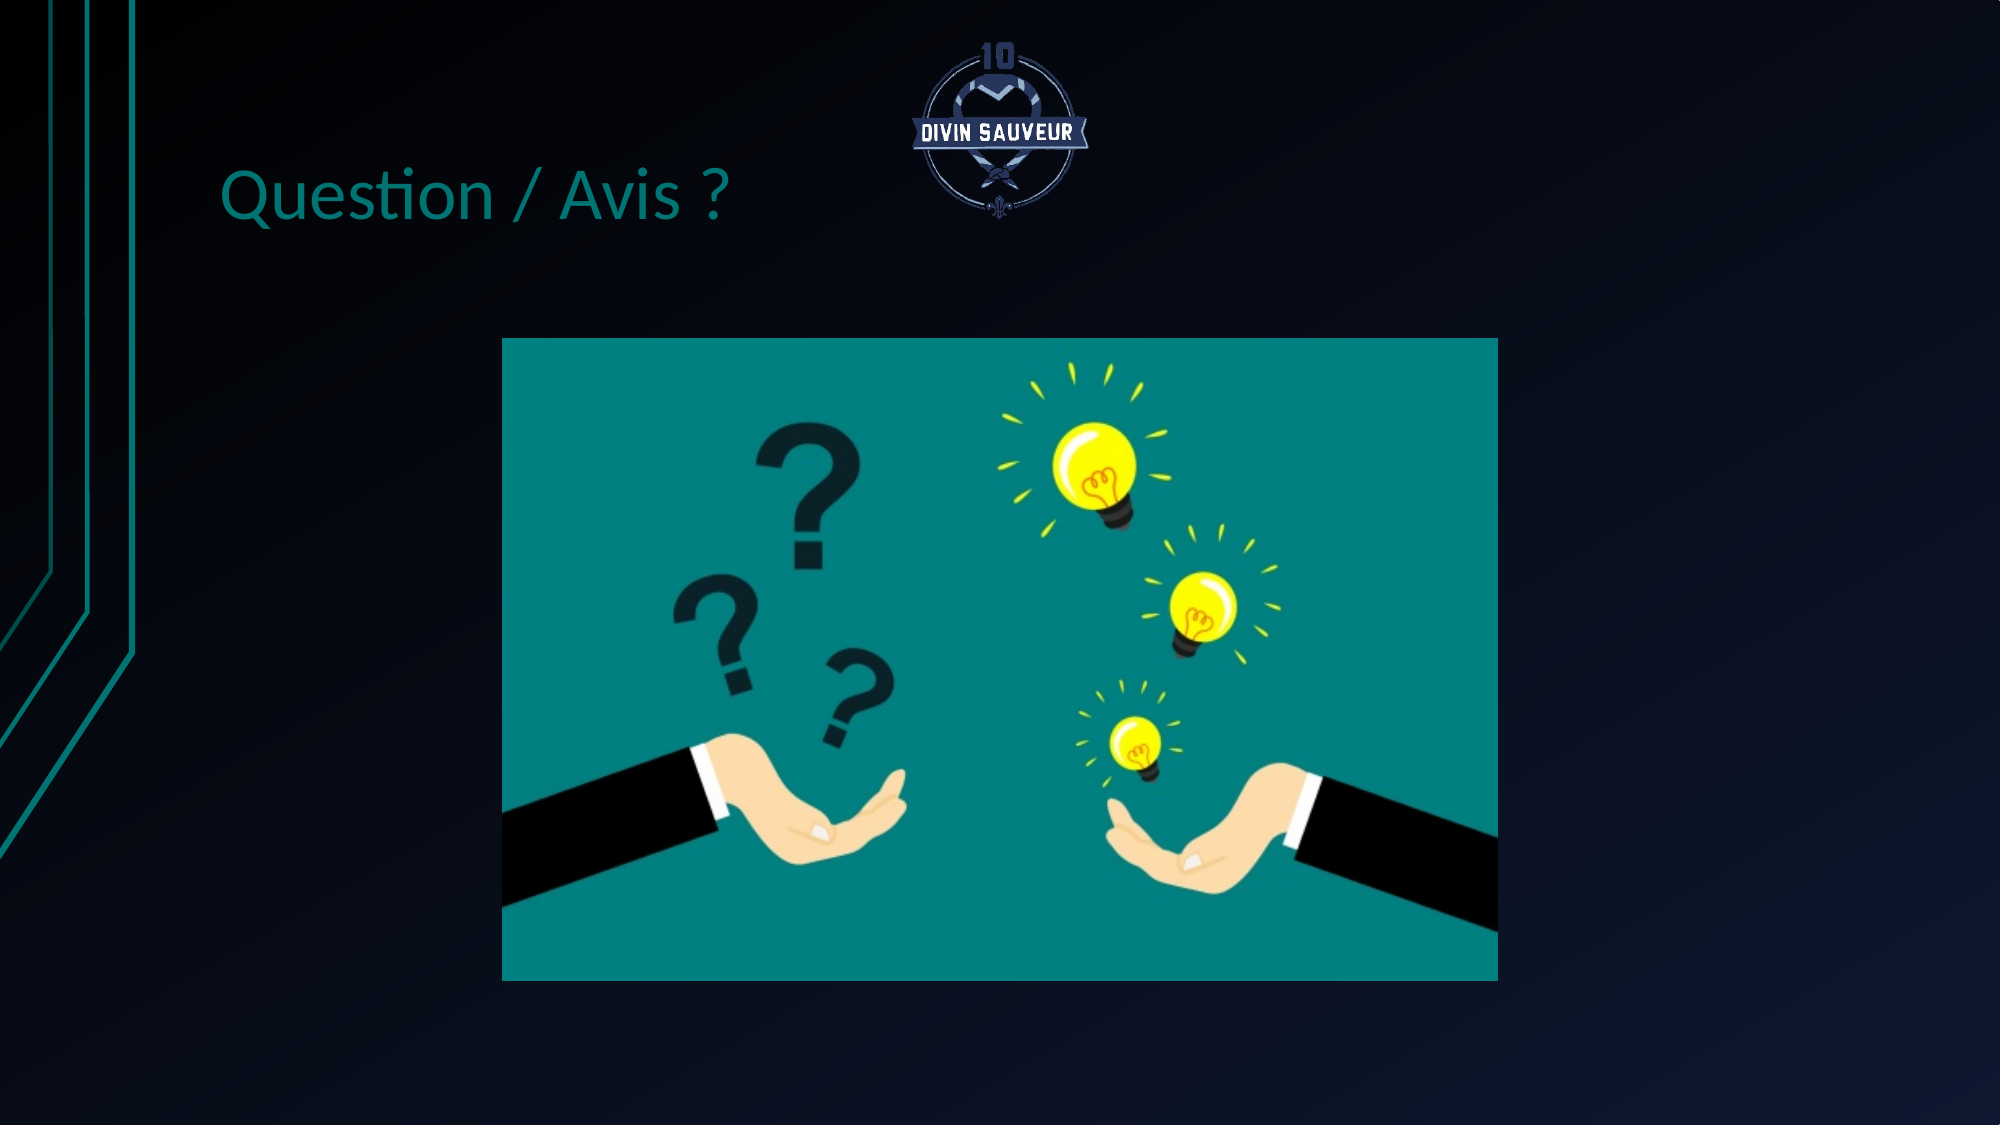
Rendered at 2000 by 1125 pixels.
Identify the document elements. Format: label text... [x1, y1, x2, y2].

picture [898, 30, 1101, 232]
title Question / Avis ? [199, 45, 1900, 246]
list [501, 337, 1498, 981]
